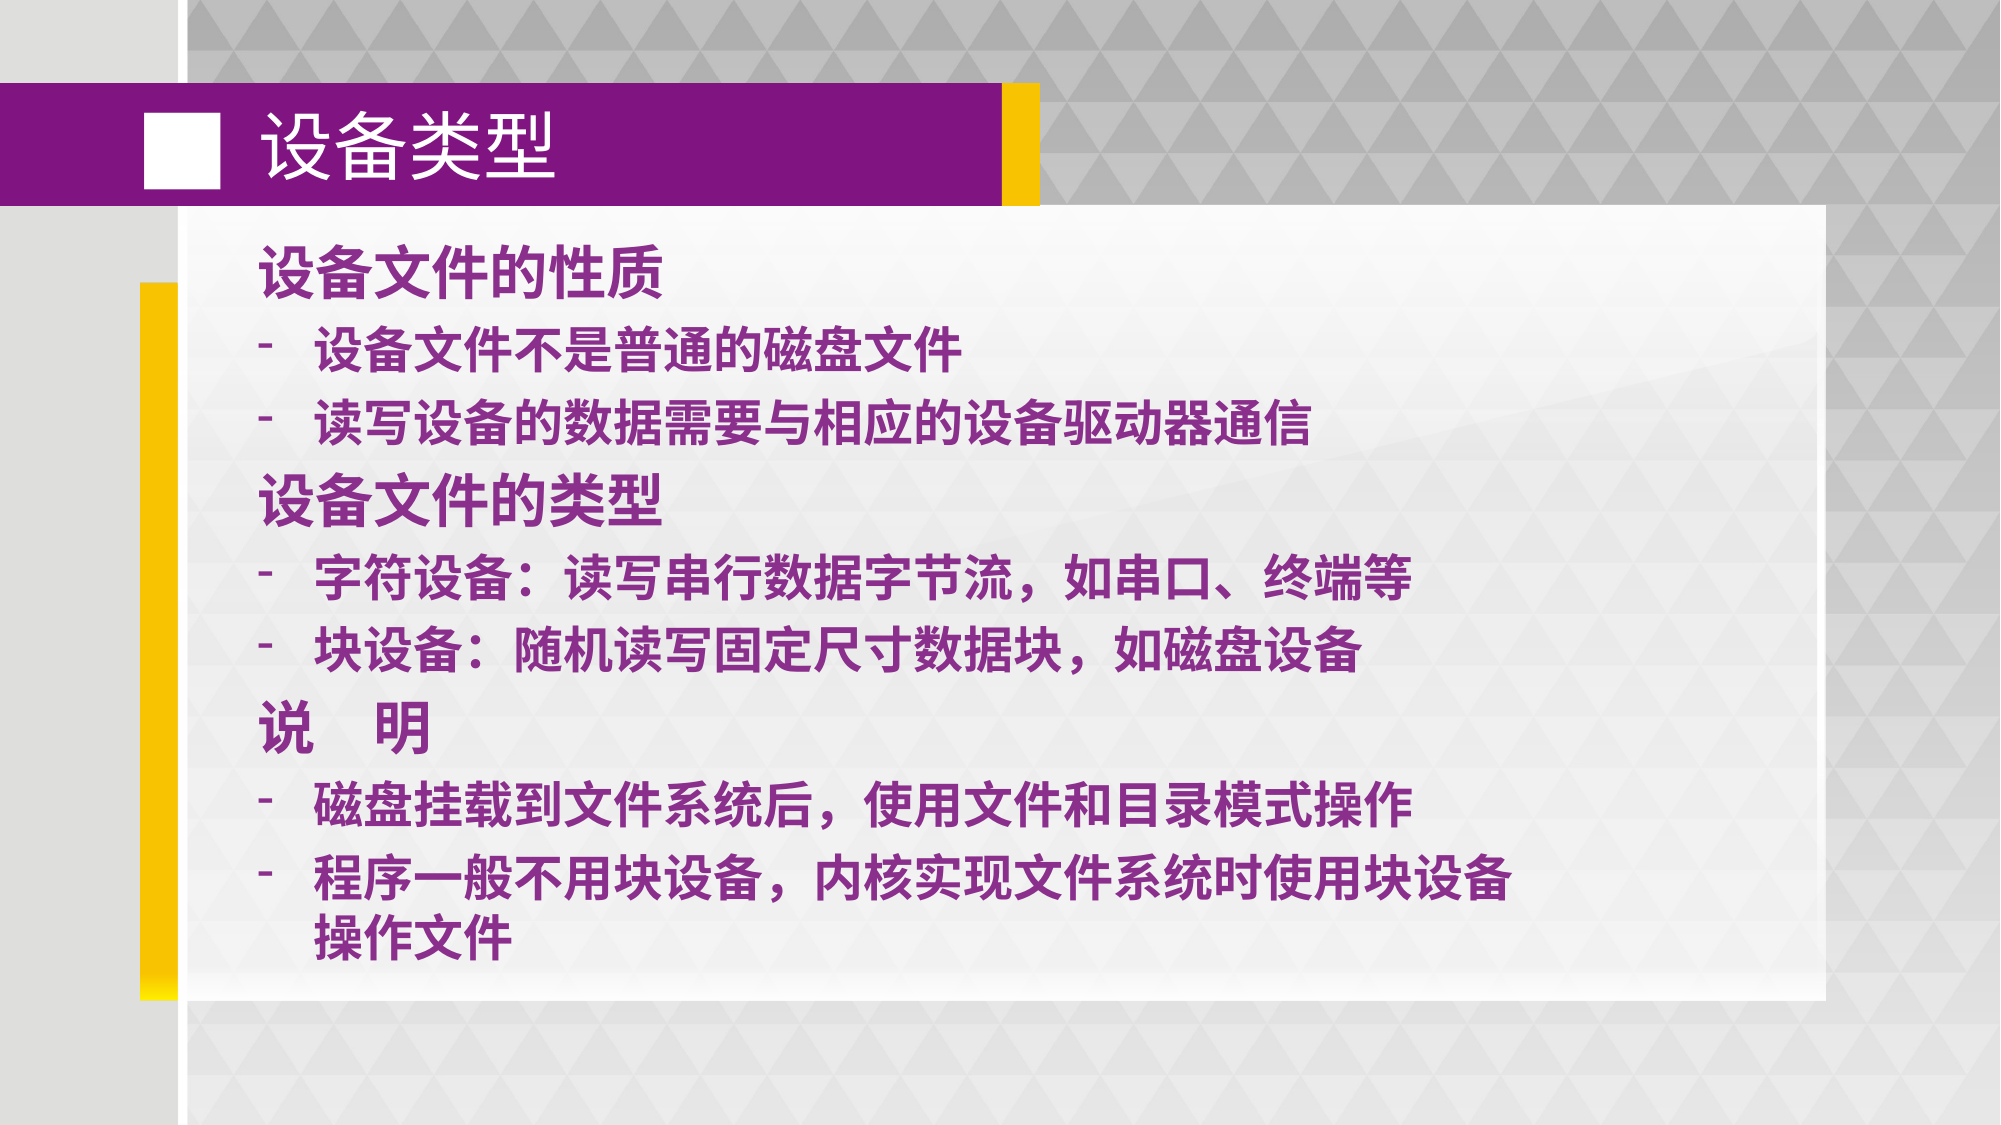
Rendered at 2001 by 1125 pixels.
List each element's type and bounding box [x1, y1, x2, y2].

text_box [120, 69, 576, 206]
picture [0, 0, 2000, 1125]
